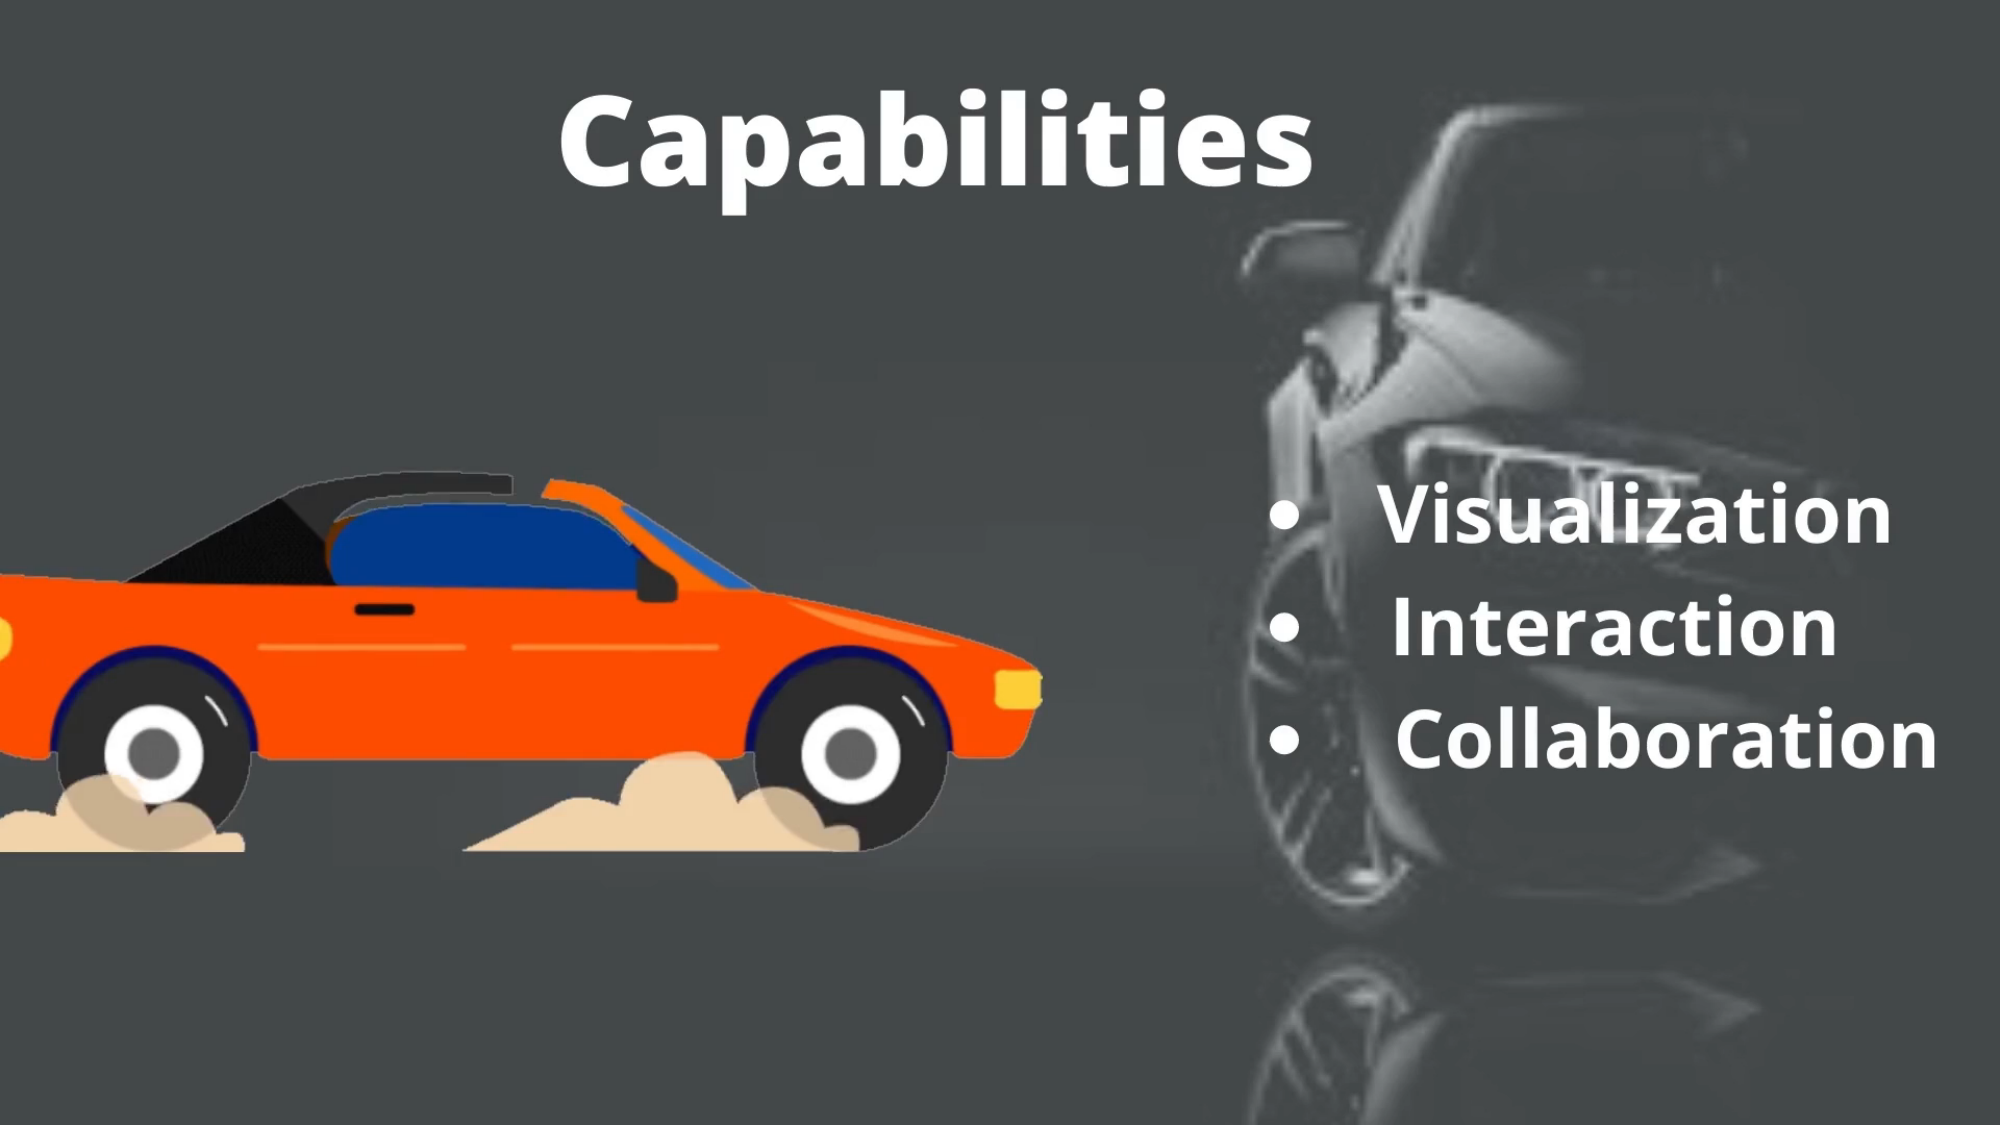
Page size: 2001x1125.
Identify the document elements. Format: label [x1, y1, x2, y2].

list [0, 0, 2000, 1125]
